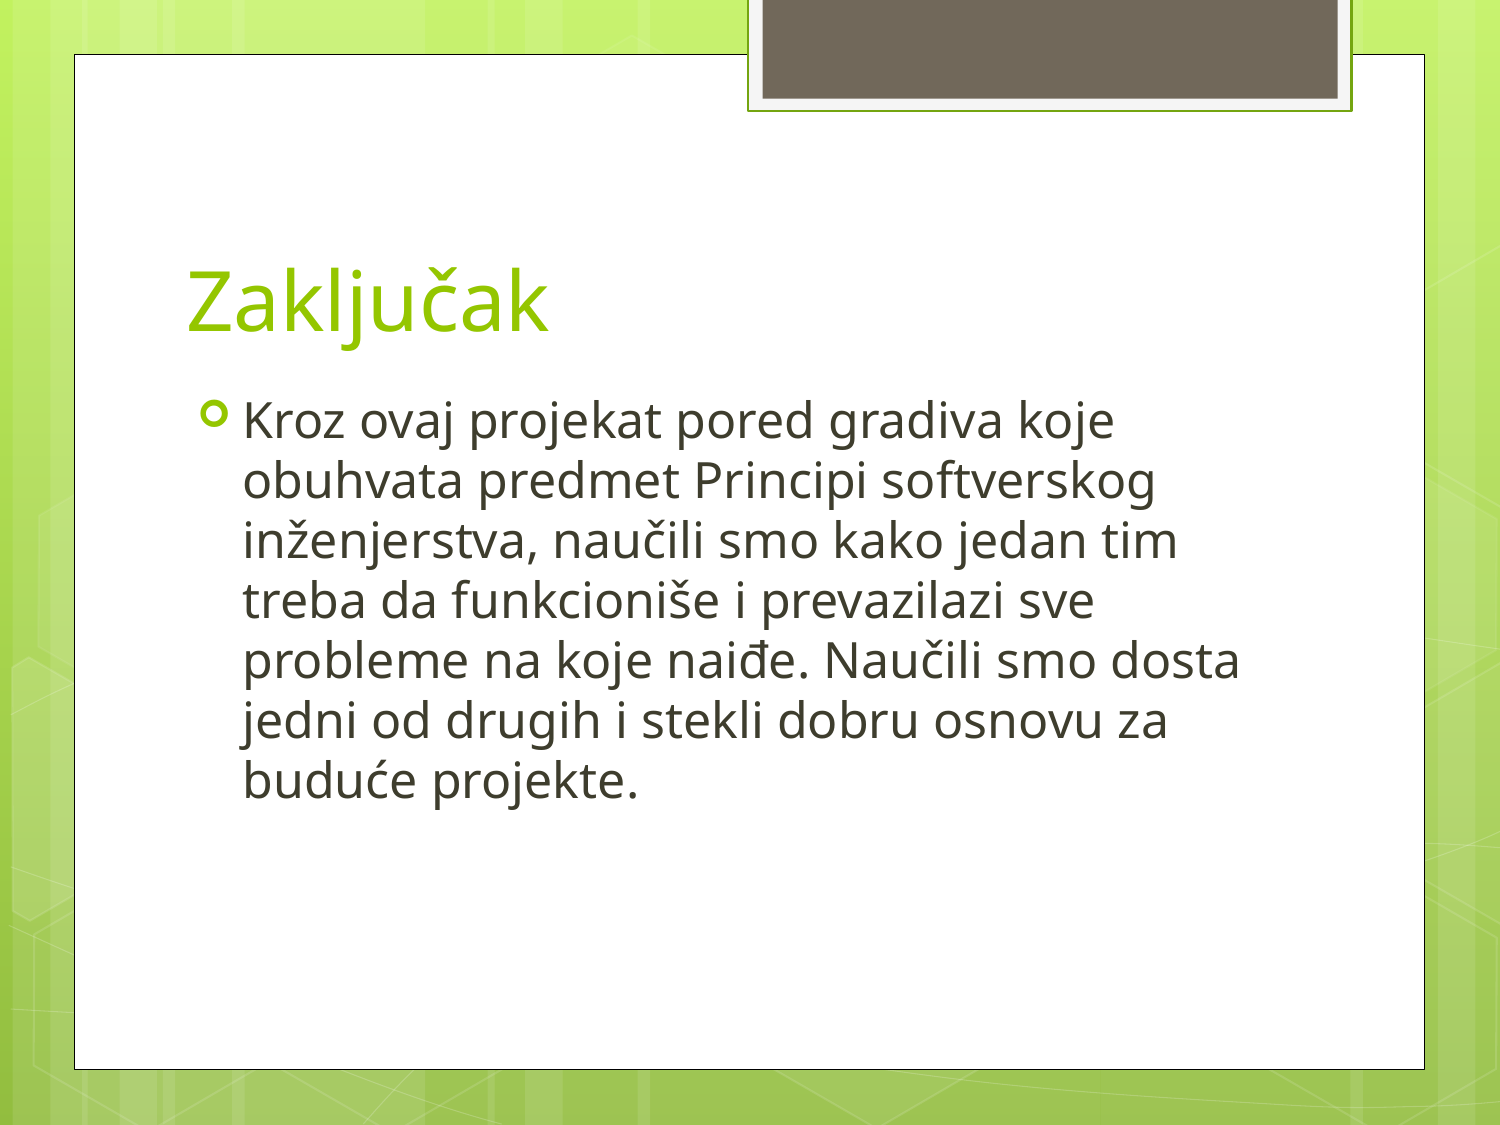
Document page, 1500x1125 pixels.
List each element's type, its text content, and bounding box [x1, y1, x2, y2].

list Kroz ovaj projekat pored gradiva koje obuhvata predmet Principi softverskog inženjerstva, naučili smo kako jedan tim treba da funkcioniše i prevazilazi sve probleme na koje naiđe. Naučili smo dosta jedni od drugih i stekli dobru osnovu za buduće projekte. [171, 381, 1283, 957]
title Zaključak [171, 168, 1324, 357]
